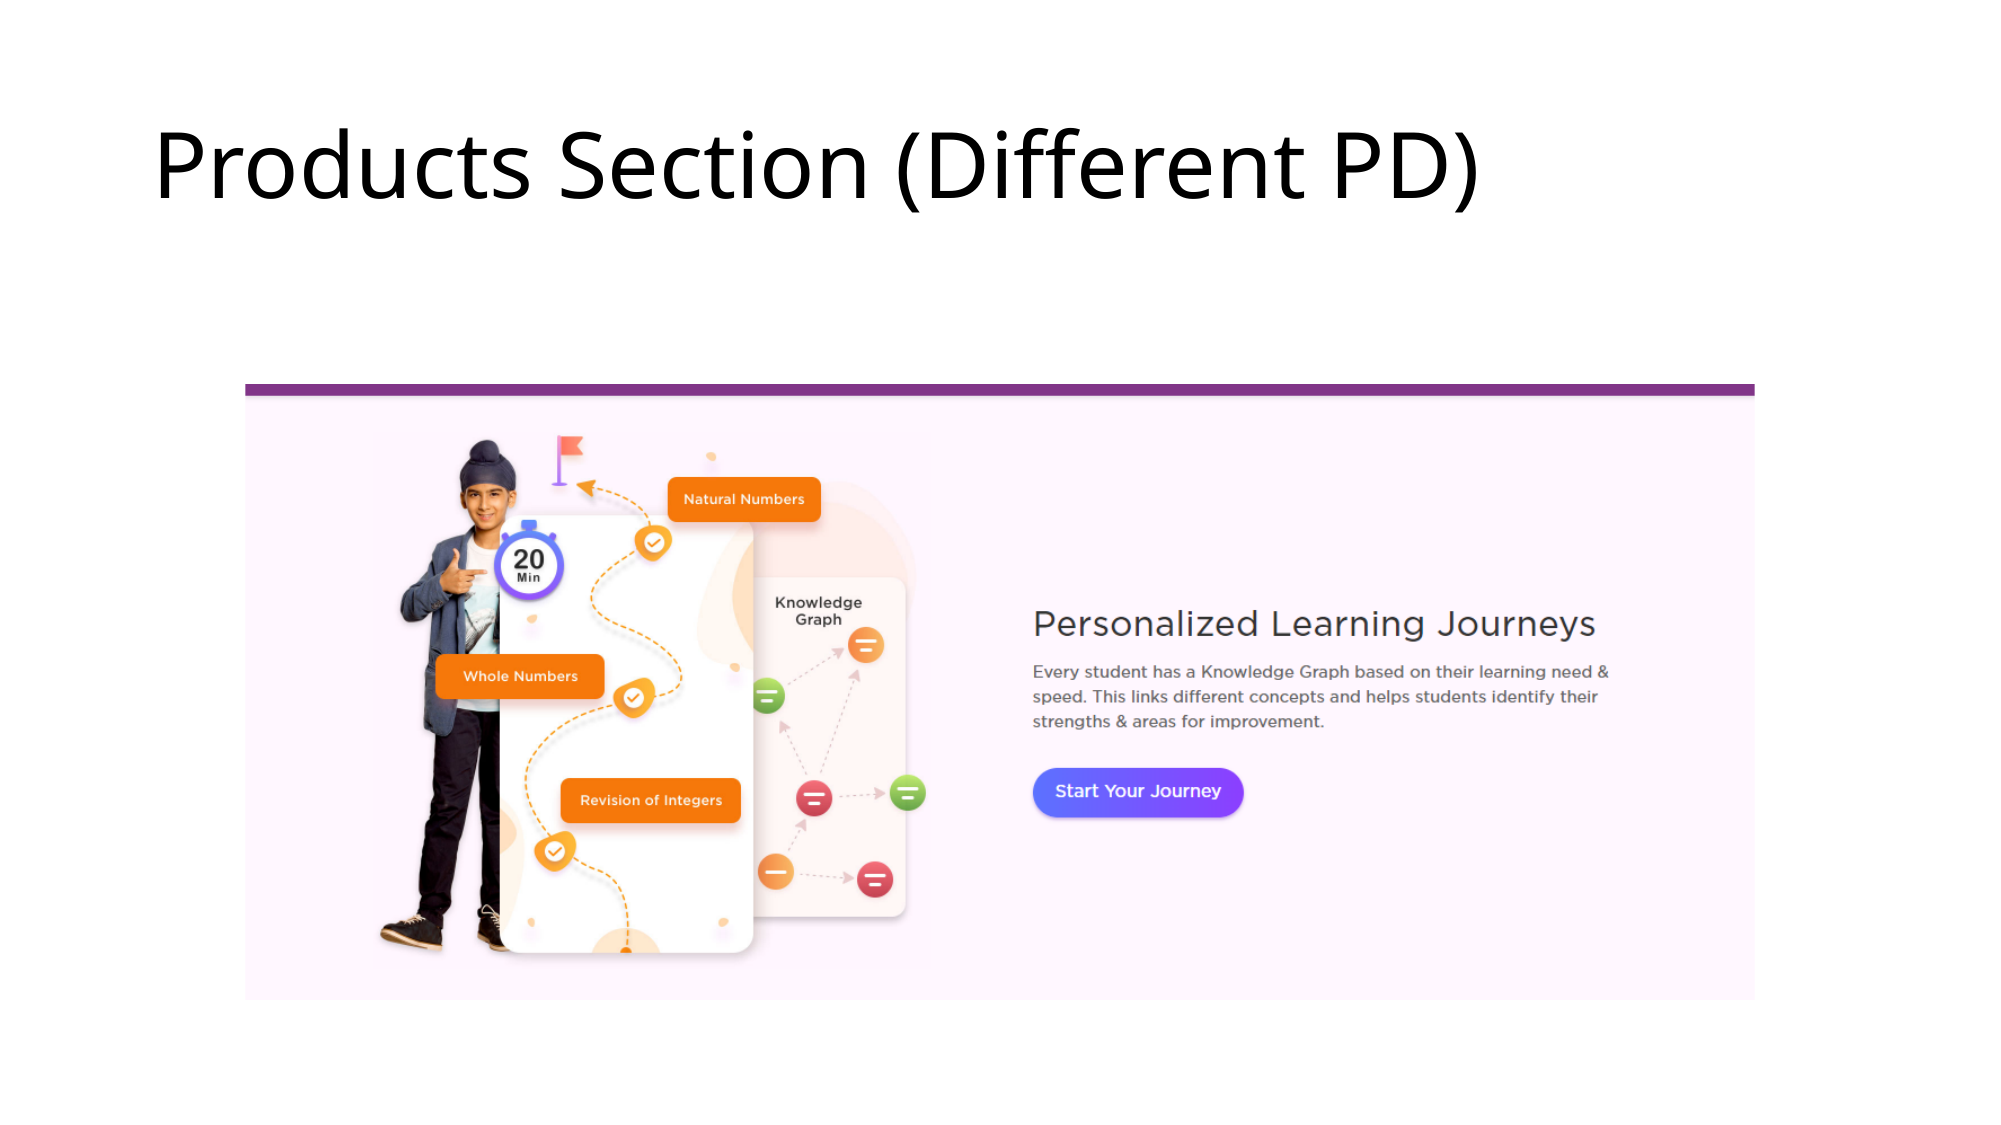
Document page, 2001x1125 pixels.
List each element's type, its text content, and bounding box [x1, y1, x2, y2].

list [245, 384, 1755, 1000]
title Products Section (Different PD) [137, 59, 1863, 278]
